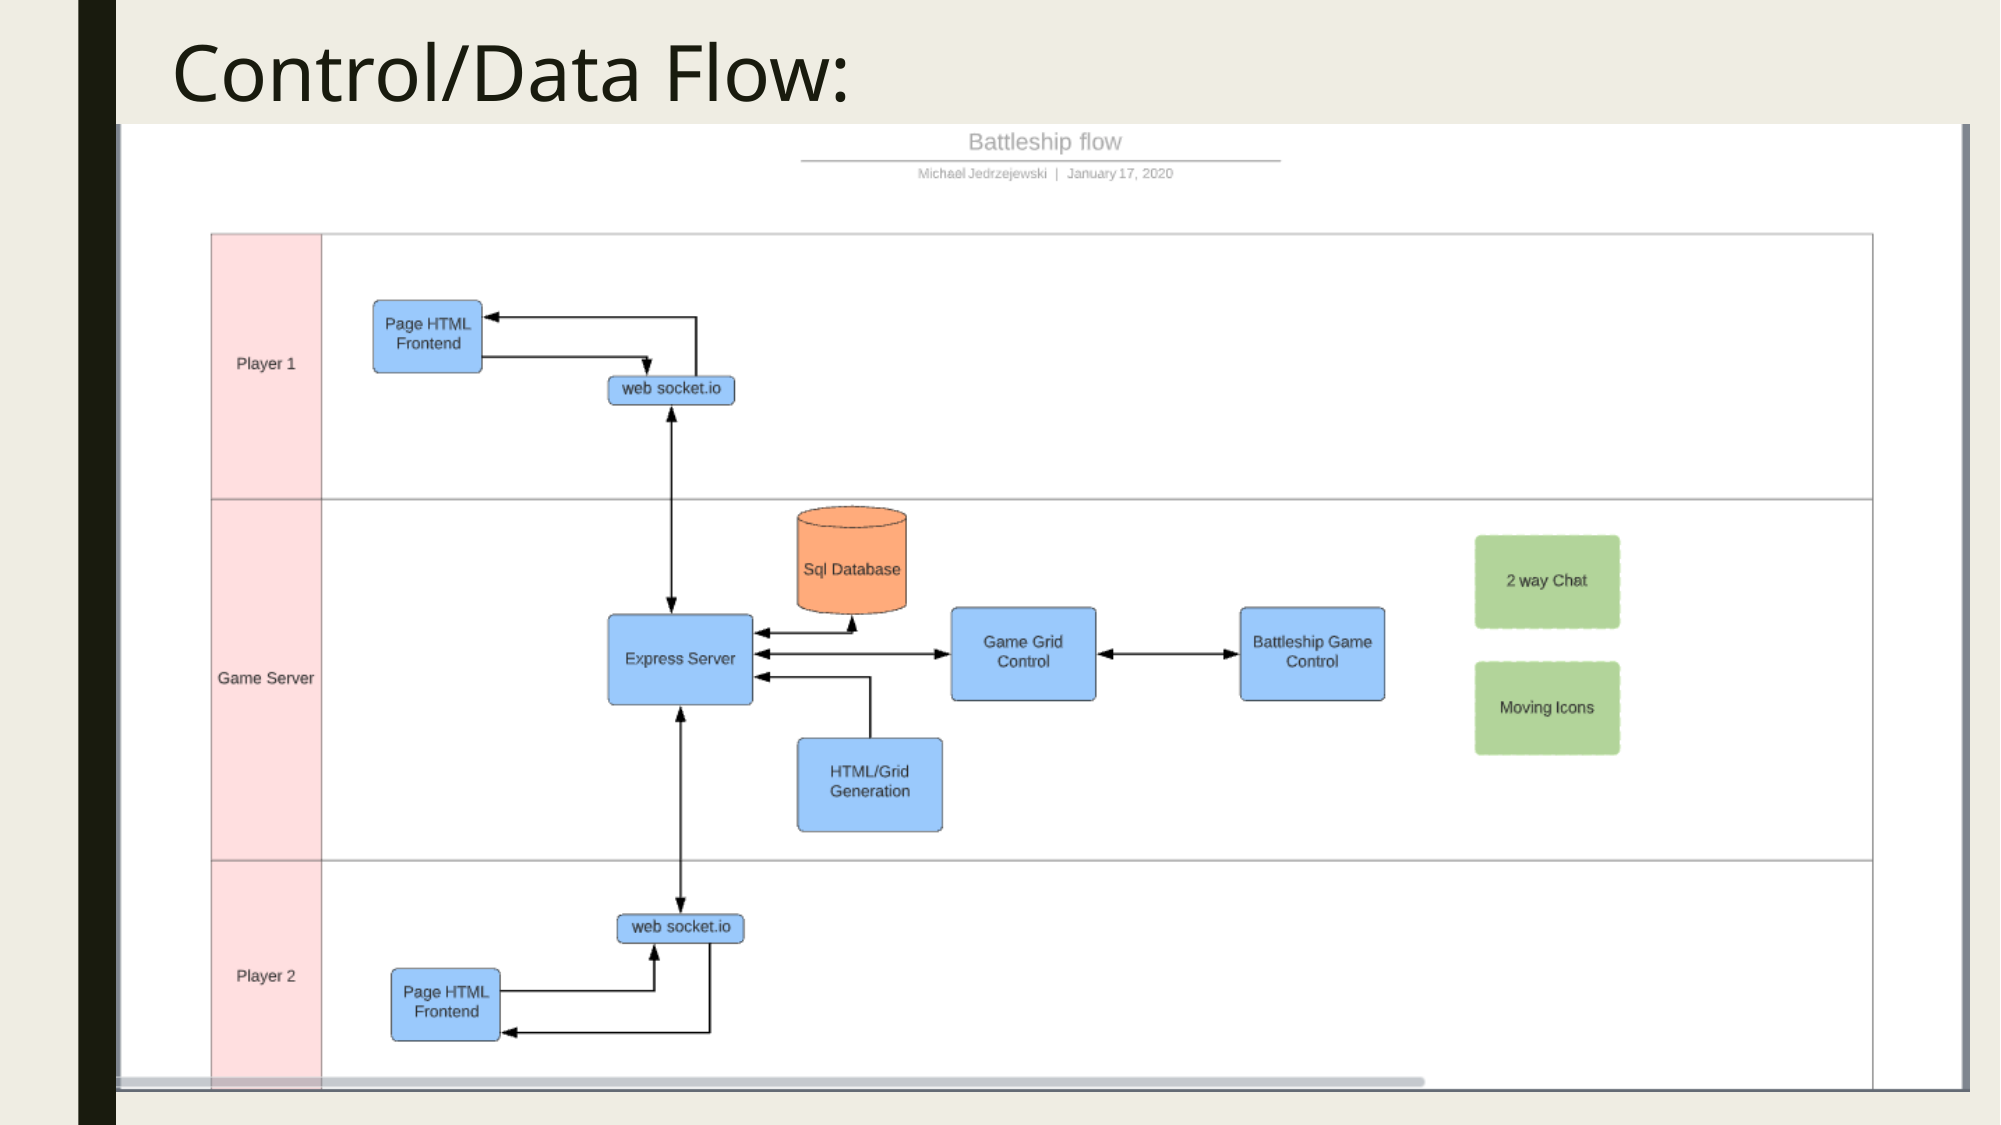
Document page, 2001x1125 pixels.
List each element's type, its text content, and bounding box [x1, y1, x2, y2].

title Control/Data Flow: ( [156, 18, 1705, 124]
picture [116, 124, 1970, 1092]
